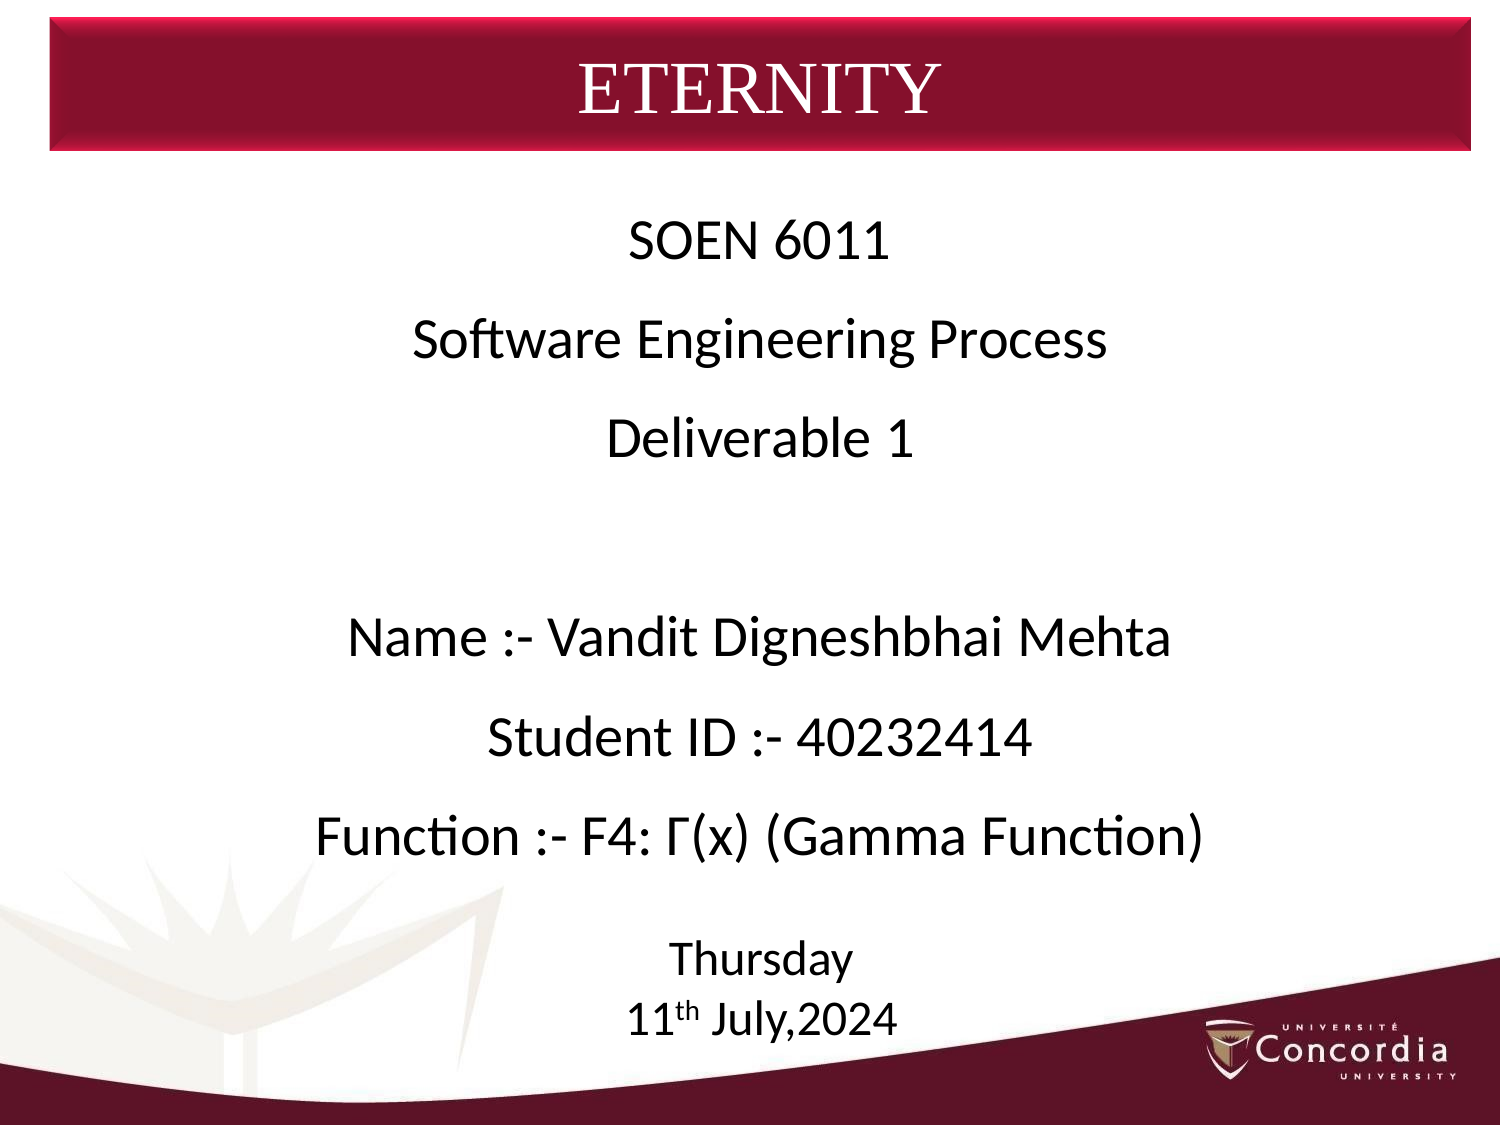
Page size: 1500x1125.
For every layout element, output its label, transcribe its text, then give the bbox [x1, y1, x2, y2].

picture [0, 0, 1500, 1125]
subtitle SOEN 6011 Software Engineering Process Deliverable 1 Name :- Vandit Digneshbhai Mehta Student ID :- 40232414 Function :- F4: Γ(x) (Gamma Function) [305, 200, 1216, 638]
text_box ETERNITY [96, 38, 1424, 130]
text_box Thursday 11th July,2024 [571, 925, 949, 1046]
text_box [49, 17, 1471, 151]
